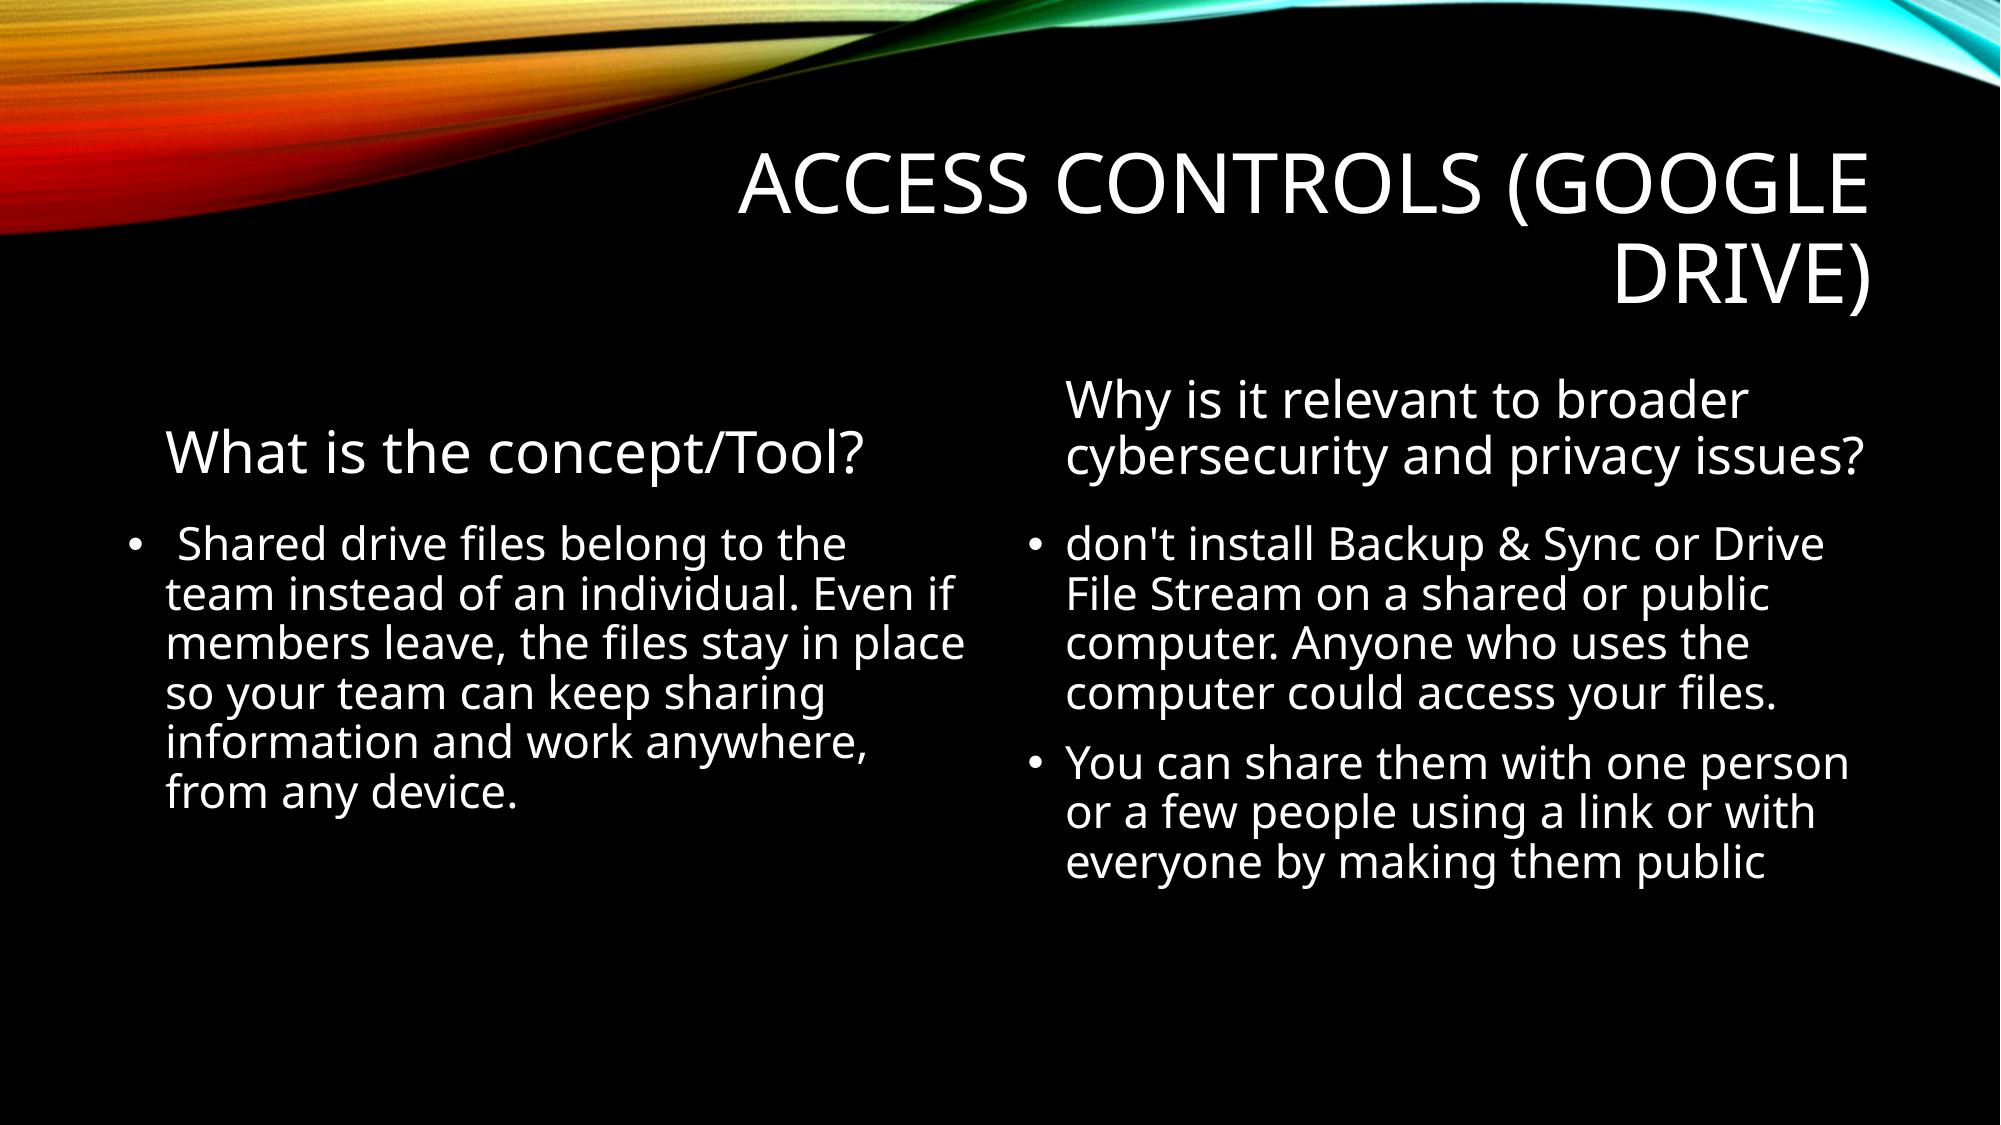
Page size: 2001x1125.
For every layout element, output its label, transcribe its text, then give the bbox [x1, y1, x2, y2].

list don't install Backup & Sync or Drive File Stream on a shared or public computer. Anyone who uses the computer could access your files. You can share them with one person or a few people using a link or with everyone by making them public [1012, 513, 1888, 1021]
title Access Controls (Google Drive) [474, 125, 1888, 338]
list What is the concept/Tool? [150, 358, 984, 494]
list Shared drive files belong to the team instead of an individual. Even if members leave, the files stay in place so your team can keep sharing information and work anywhere, from any device. [112, 513, 984, 1021]
list Why is it relevant to broader cybersecurity and privacy issues? [1050, 358, 1888, 494]
picture [0, 0, 2000, 237]
